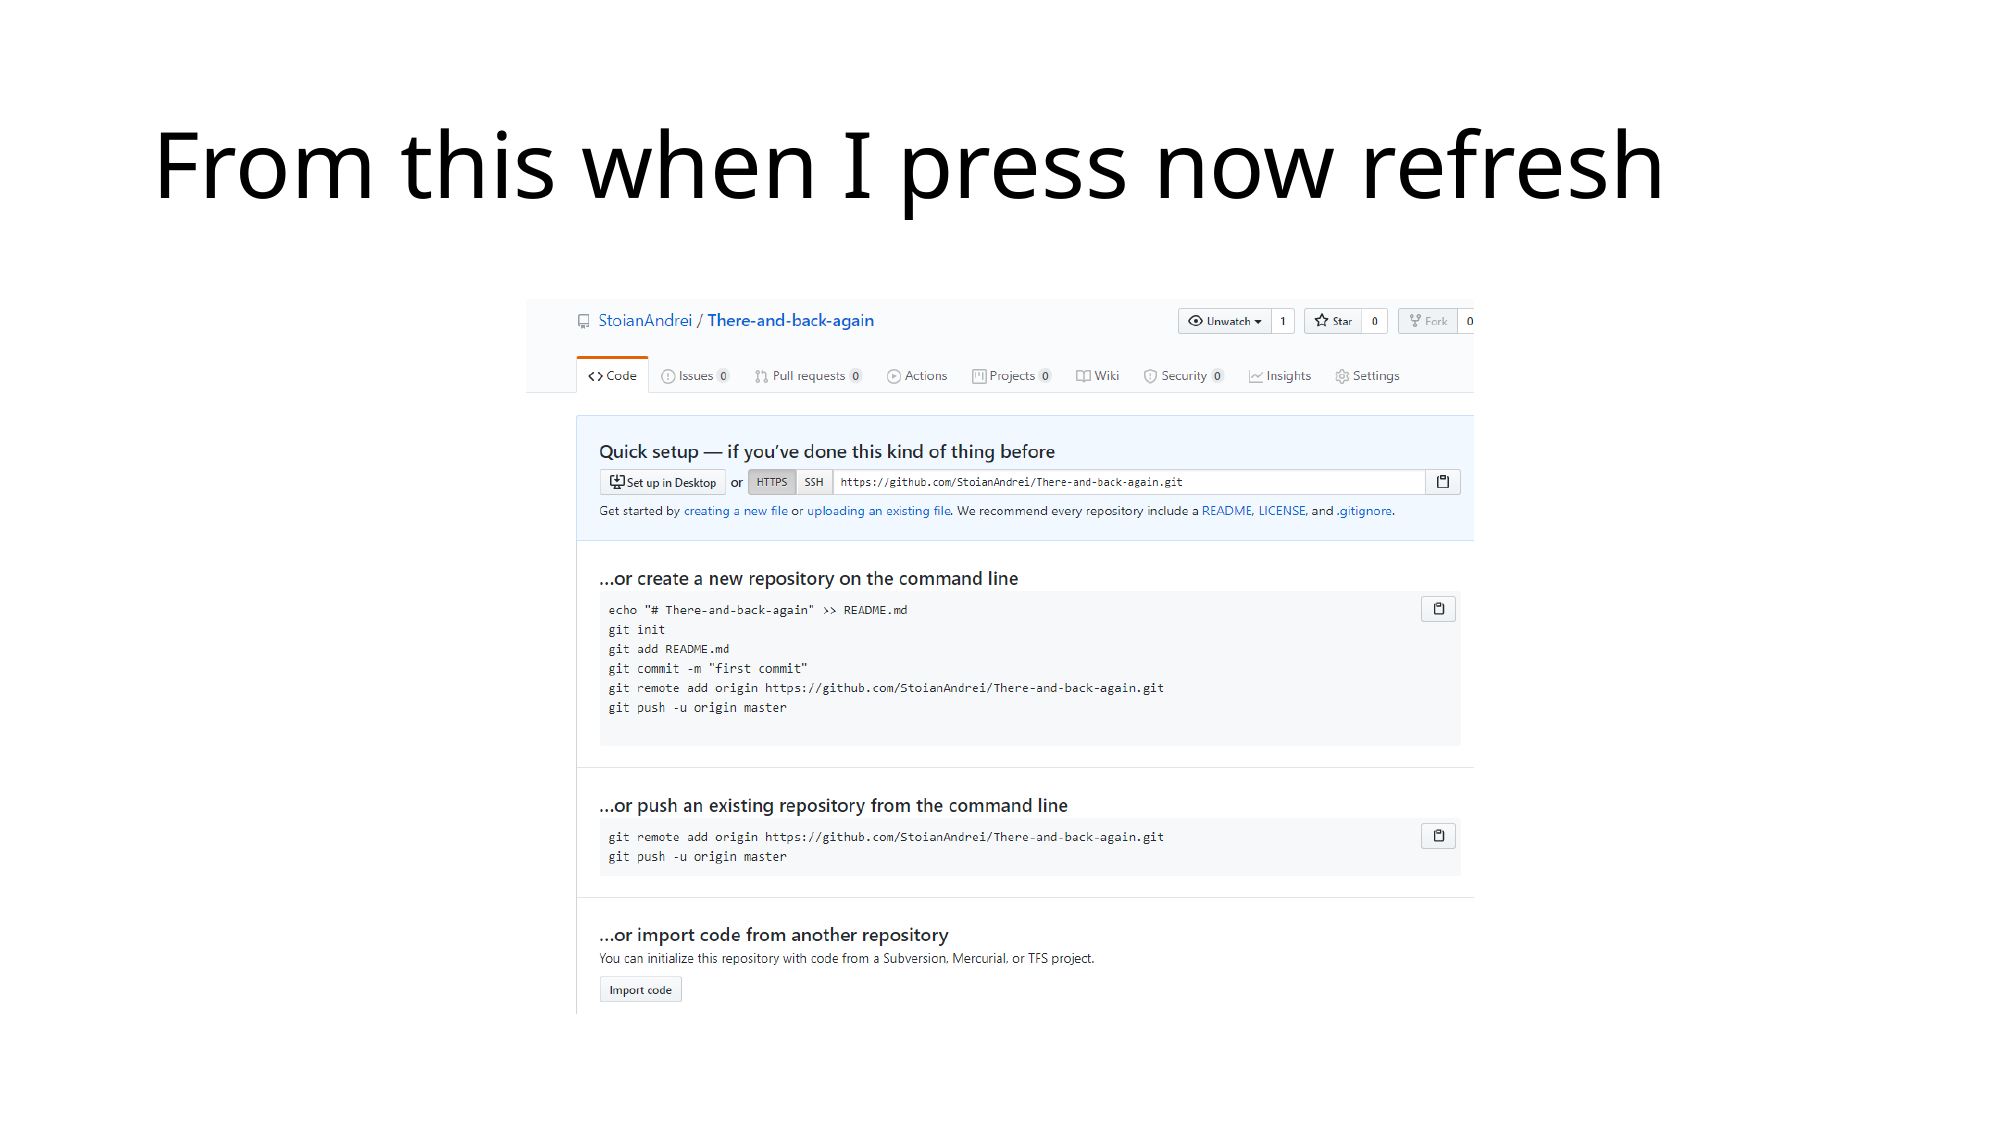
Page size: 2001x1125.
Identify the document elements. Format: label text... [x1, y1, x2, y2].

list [526, 299, 1474, 1014]
title From this when I press now refresh [137, 59, 1863, 278]
